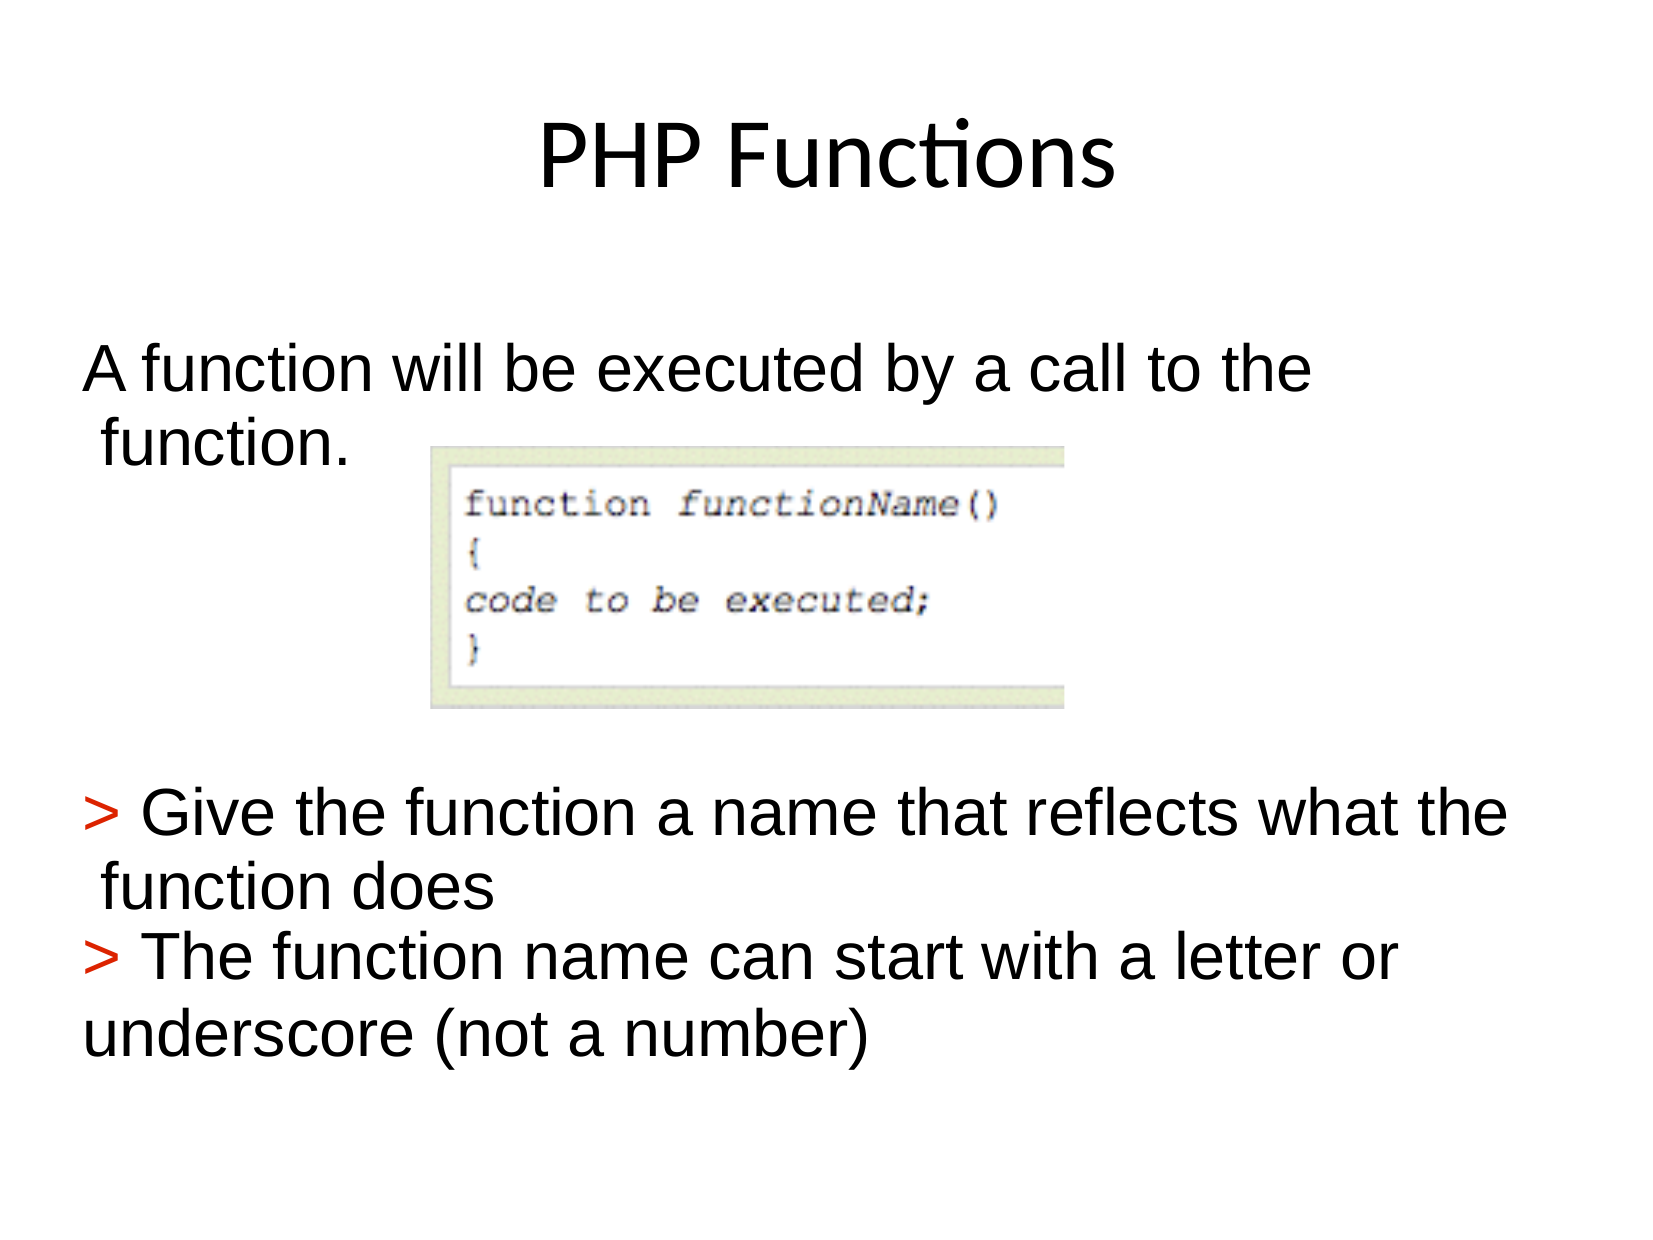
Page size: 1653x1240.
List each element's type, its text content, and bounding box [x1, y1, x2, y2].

text_box [430, 446, 1065, 709]
text_box > Give the function a name that reflects what the function does > The function name can start with a letter or underscore (not a number) [80, 765, 1517, 1070]
title PHP Functions [519, 42, 1134, 252]
text_box A function will be executed by a call to the function. [80, 320, 1319, 479]
